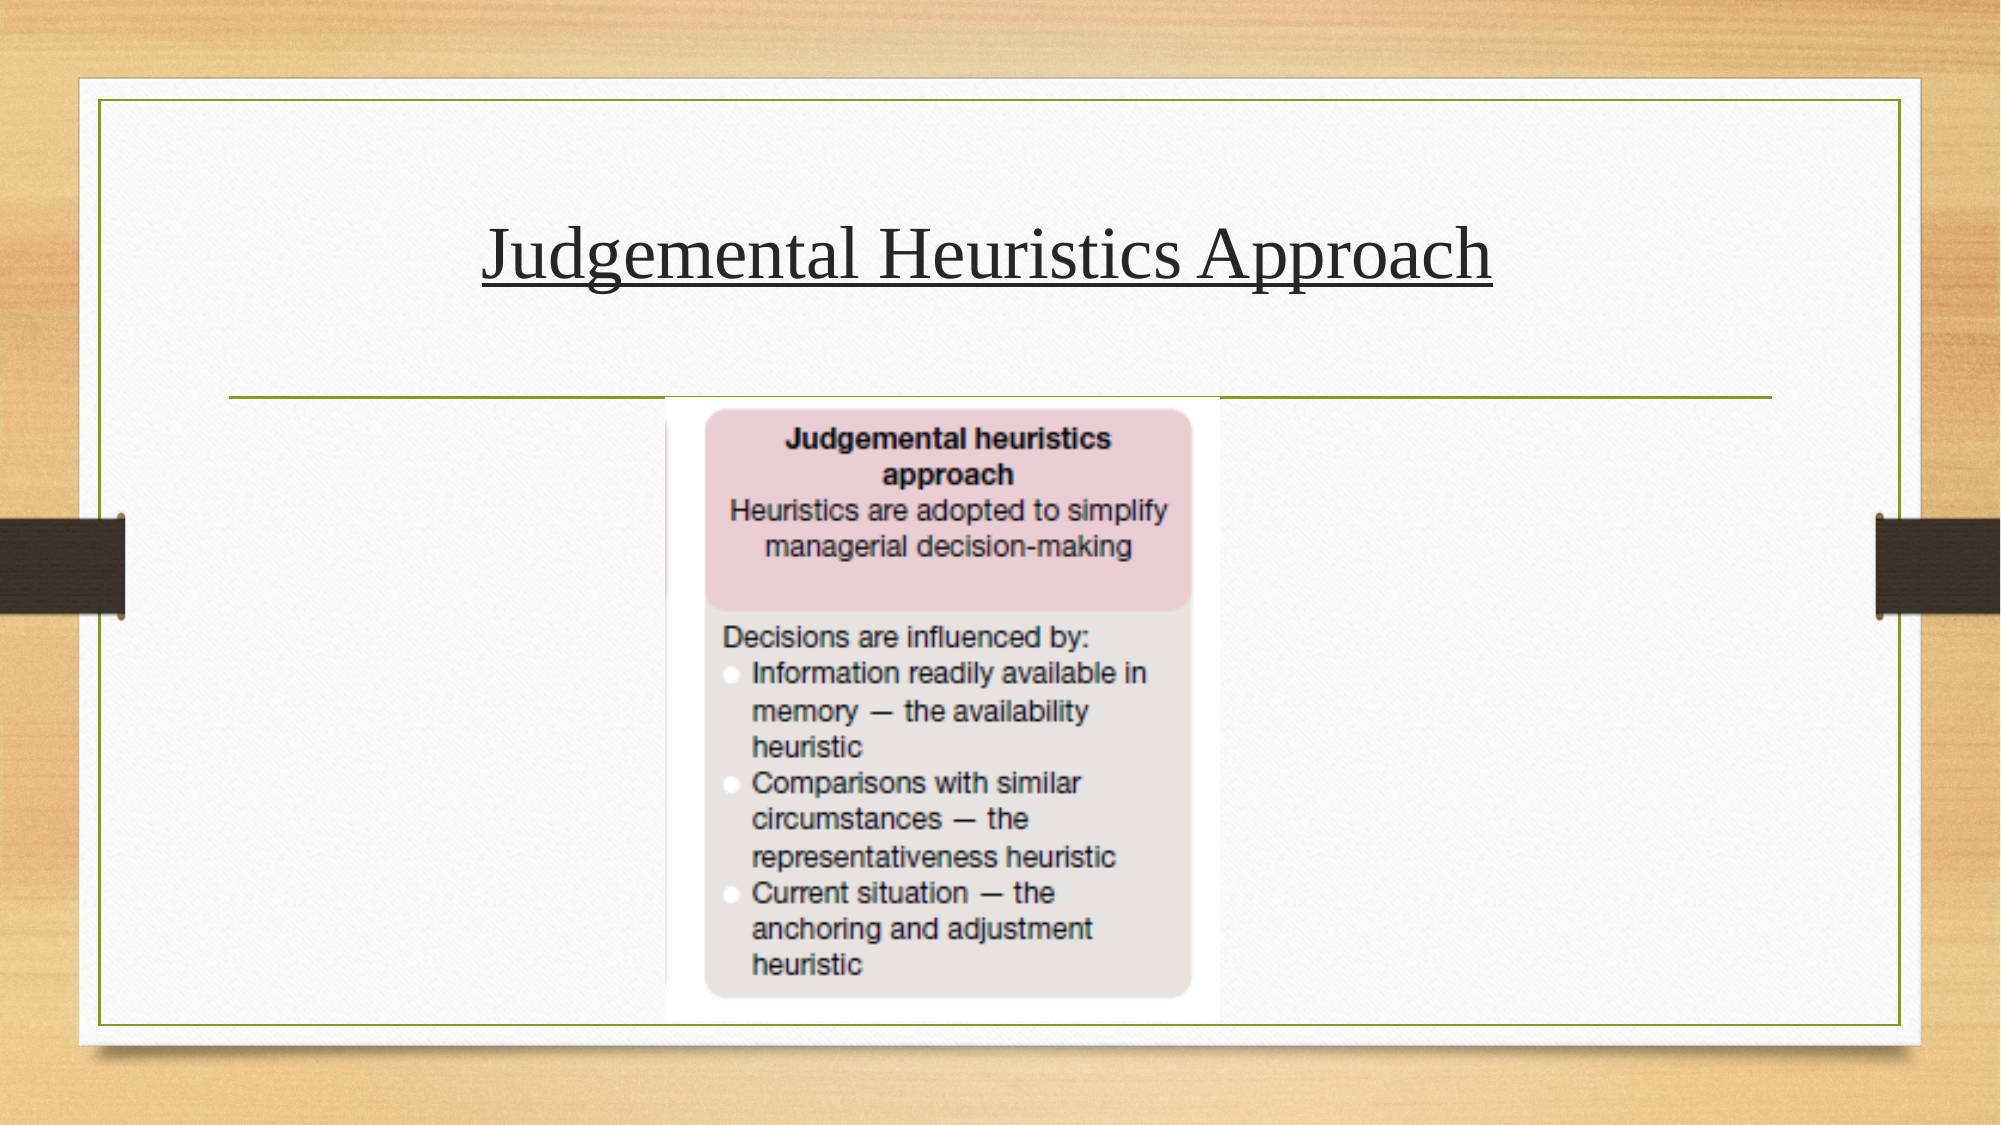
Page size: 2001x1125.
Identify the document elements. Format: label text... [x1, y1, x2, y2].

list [664, 396, 1220, 1021]
title Judgemental Heuristics Approach [200, 141, 1775, 356]
picture [0, 0, 2001, 1125]
